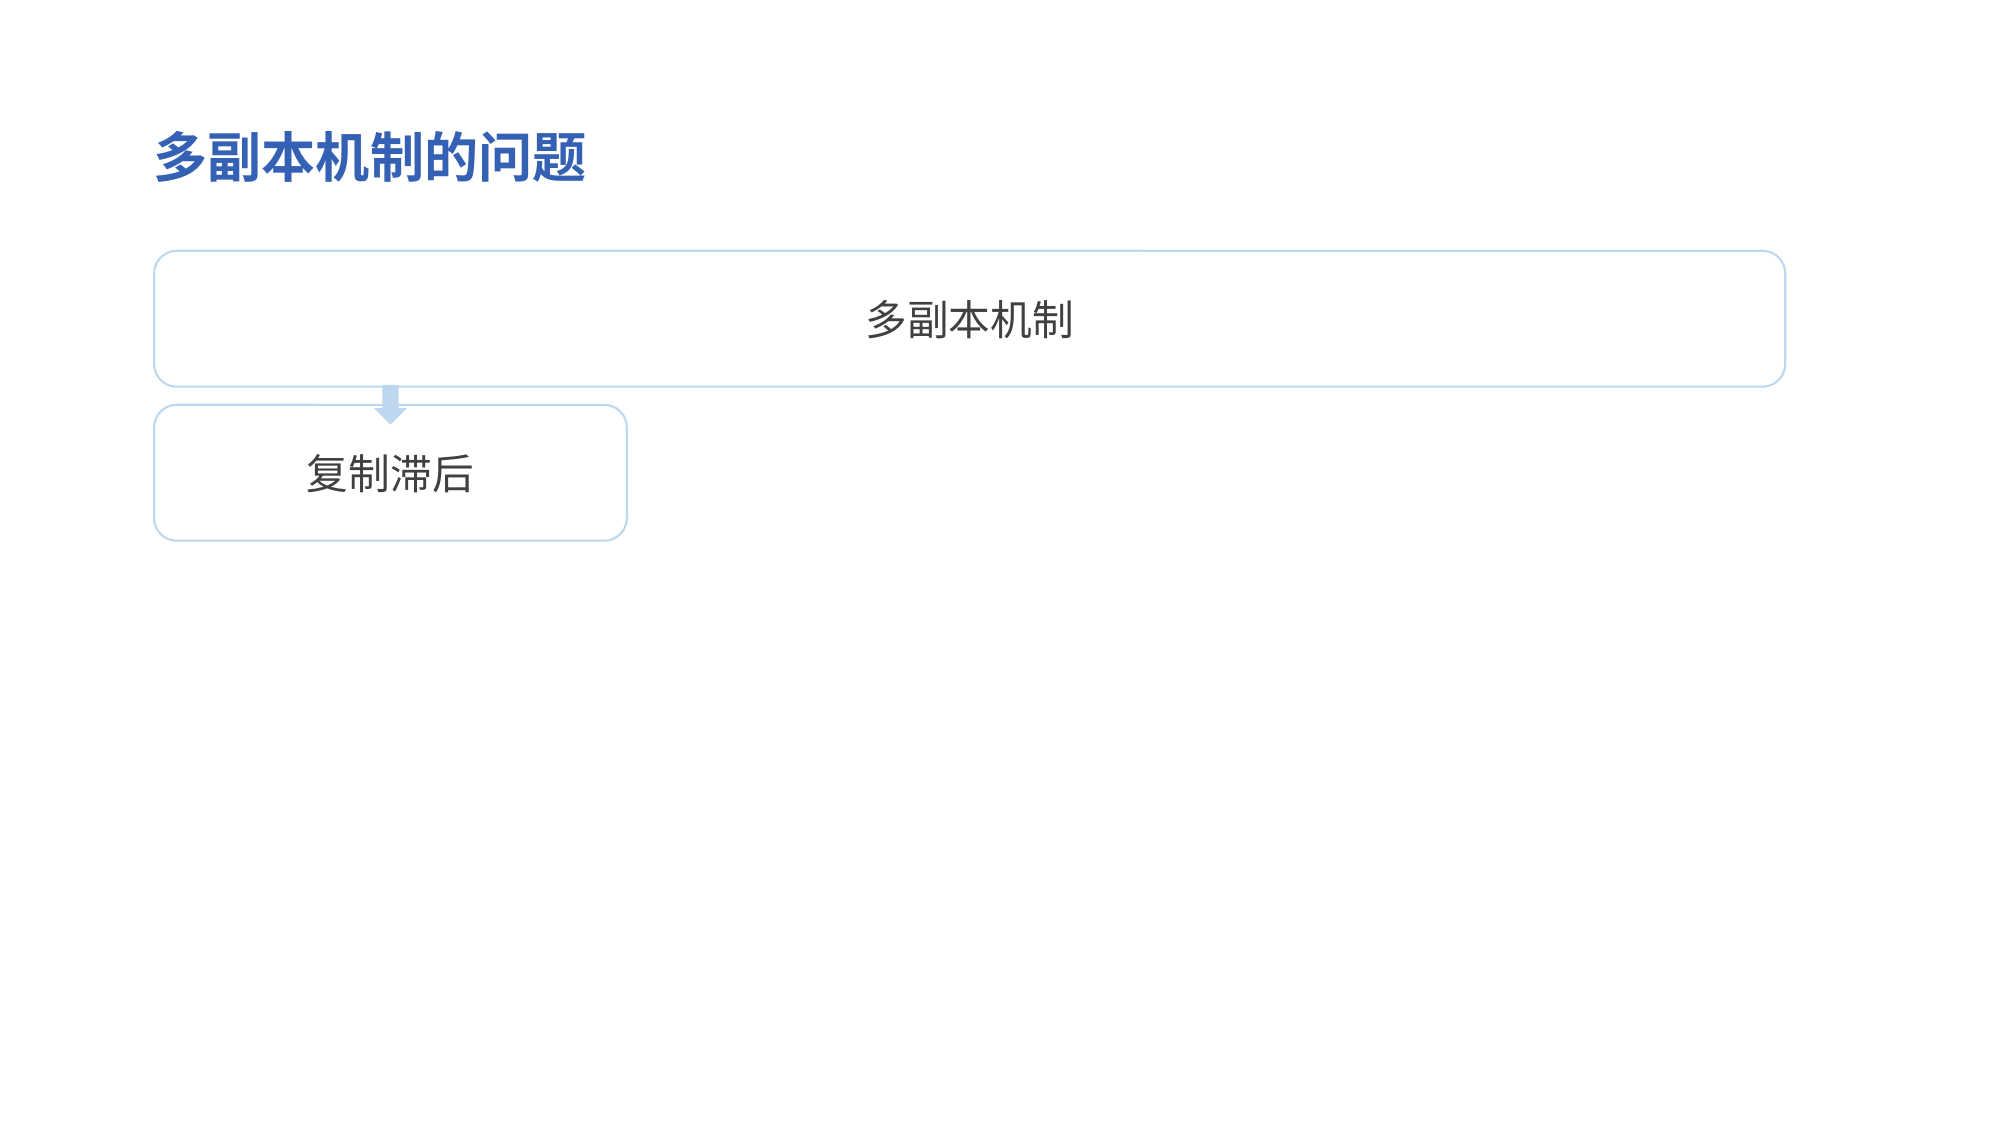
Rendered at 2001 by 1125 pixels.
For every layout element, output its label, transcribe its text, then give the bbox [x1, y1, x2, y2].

text_box 多副本机制 [153, 249, 1787, 388]
text_box 复制滞后 [153, 403, 628, 542]
text_box [371, 383, 410, 427]
text_box 多副本机制的问题 [138, 115, 1762, 196]
